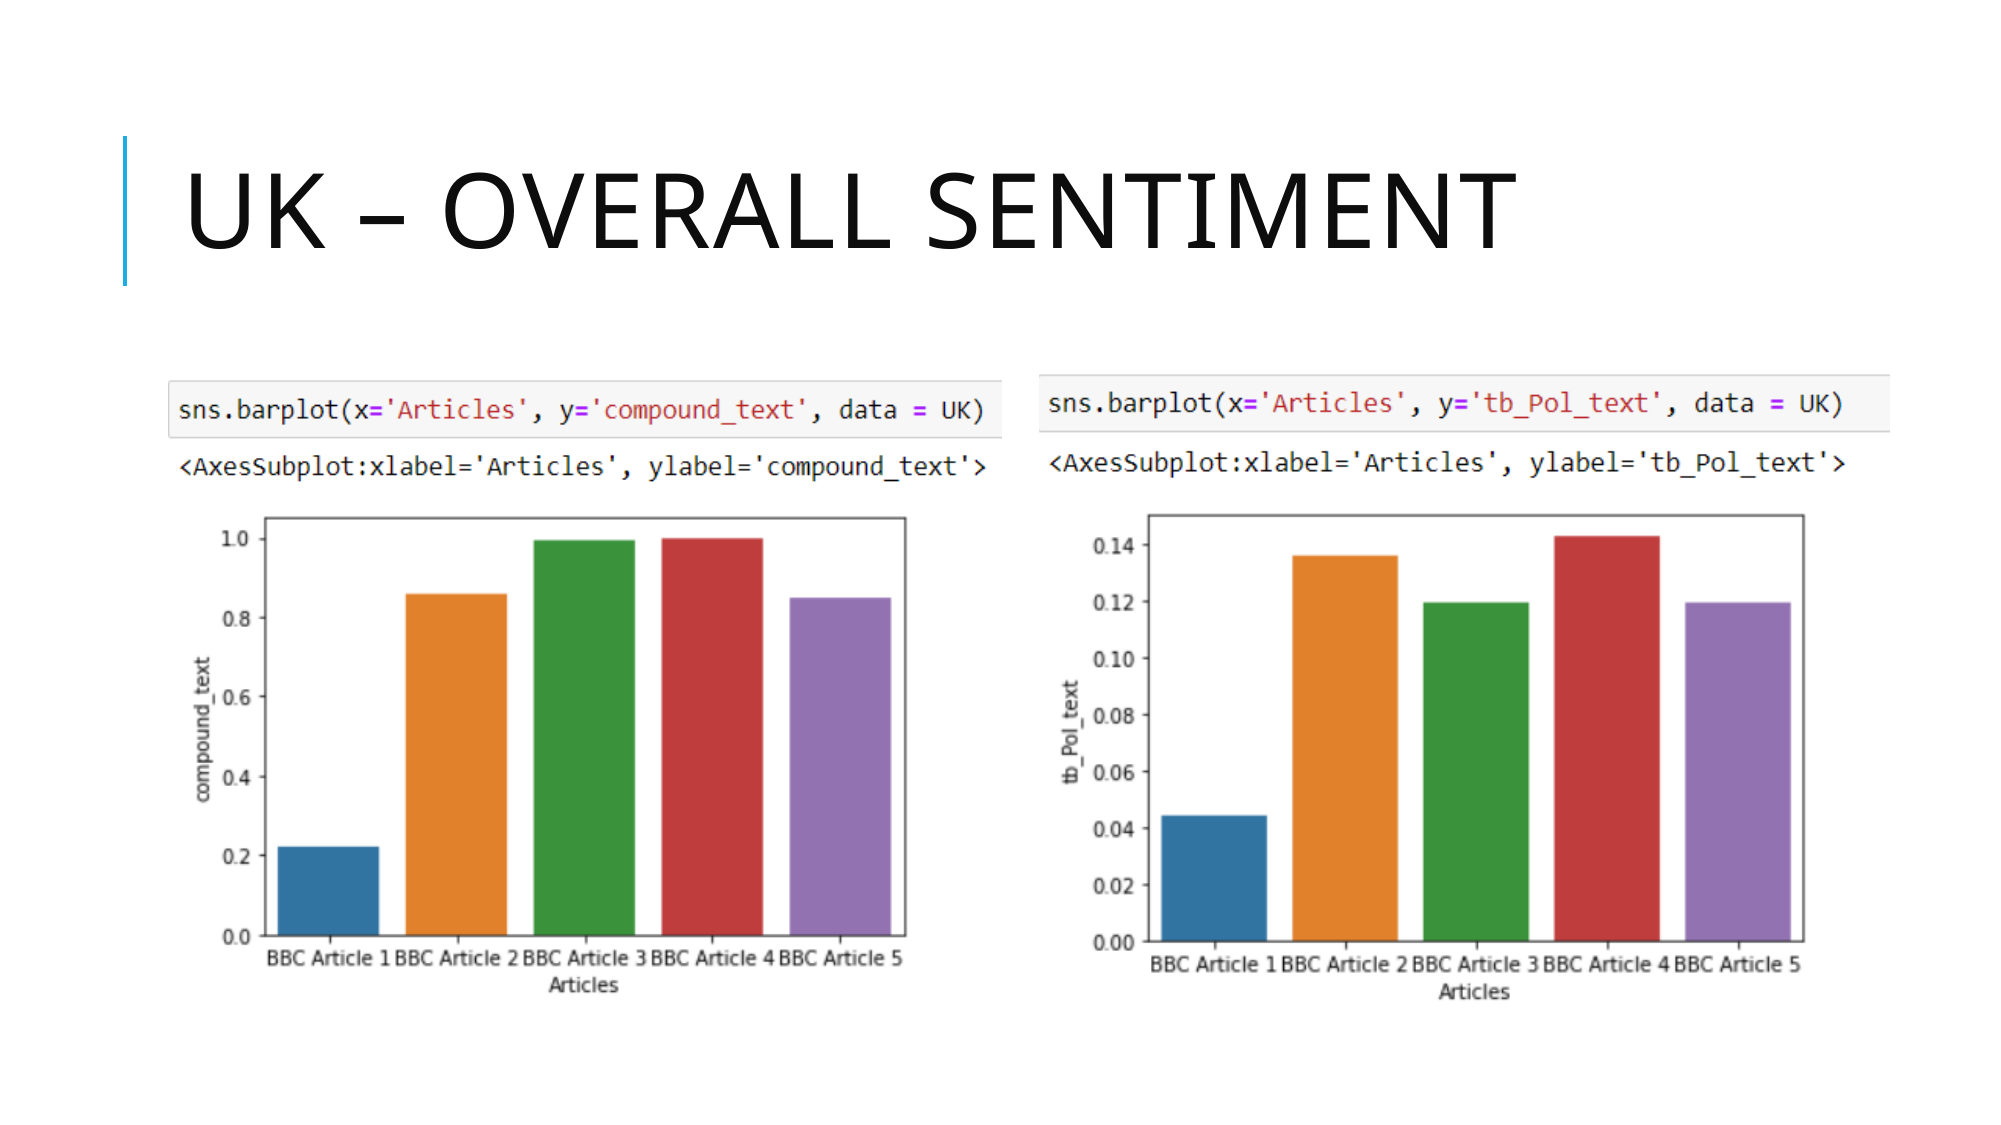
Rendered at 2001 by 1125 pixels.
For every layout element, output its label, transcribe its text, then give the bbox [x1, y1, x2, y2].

title UK – Overall sentiment [168, 96, 1763, 342]
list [167, 378, 1003, 1040]
picture [1038, 370, 1890, 1048]
